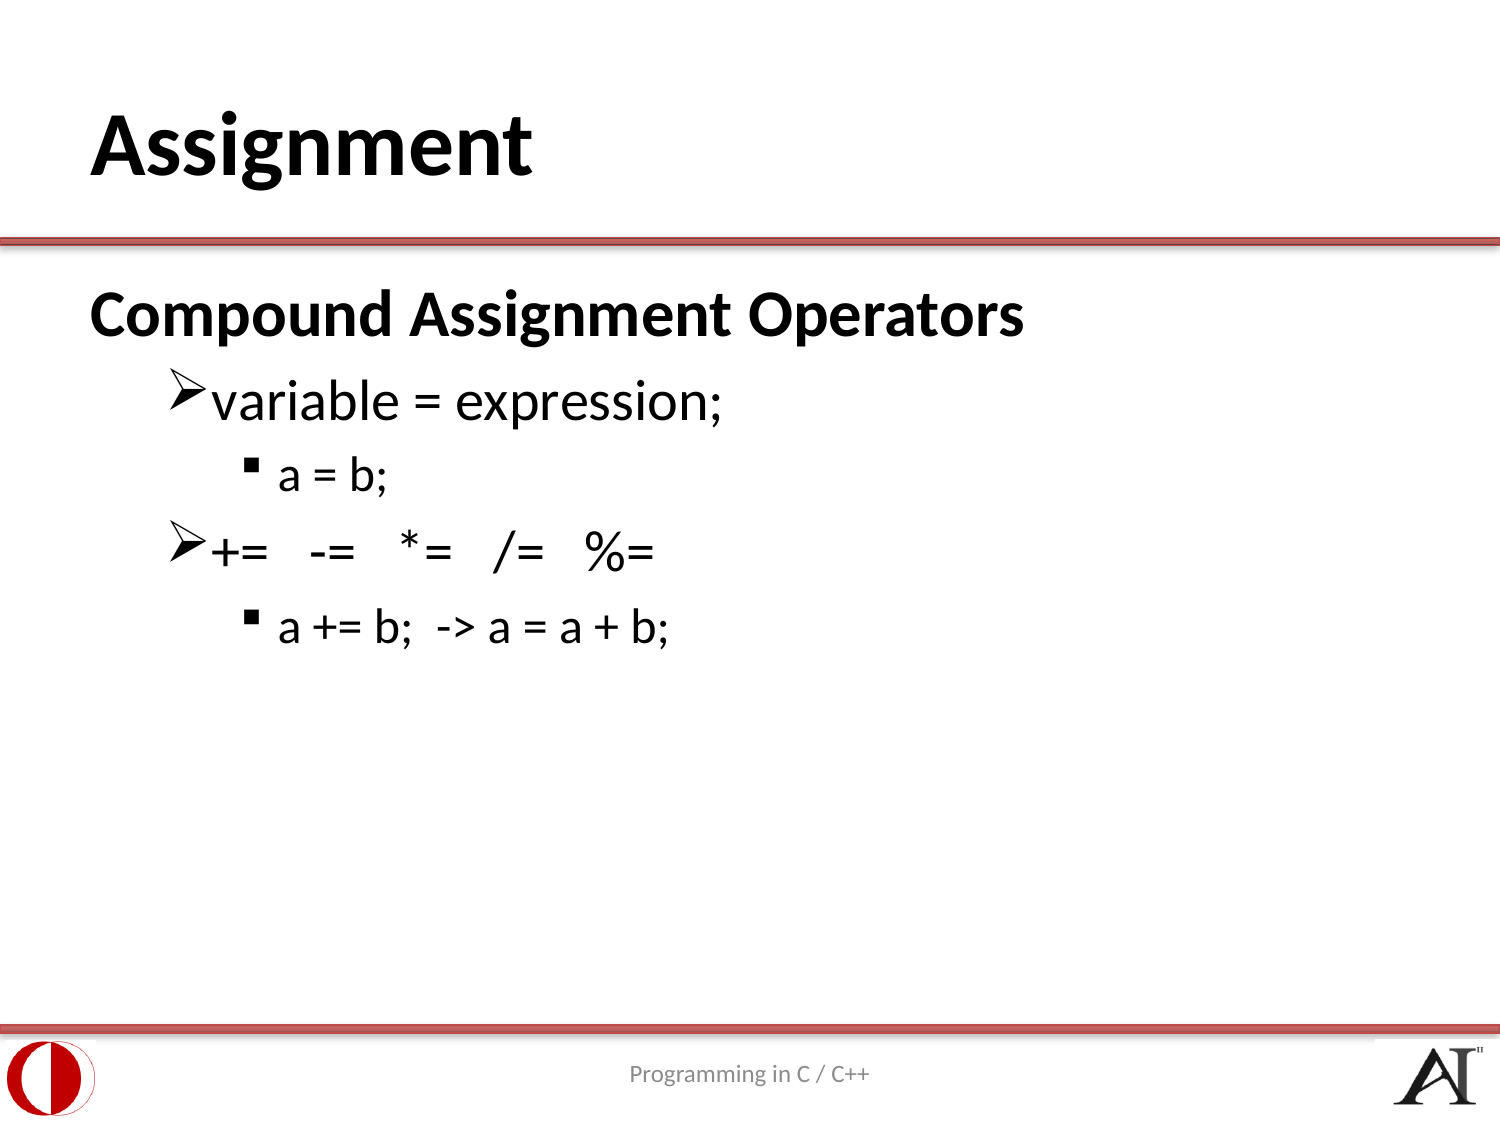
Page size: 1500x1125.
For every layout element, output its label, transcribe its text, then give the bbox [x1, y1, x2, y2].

picture [5, 1040, 96, 1116]
footer Programming in C / C++ [512, 1042, 988, 1103]
picture [1374, 1039, 1500, 1110]
slide_number 23 [1074, 1042, 1425, 1103]
title Assignment [75, 45, 1425, 233]
list Compound Assignment Operators variable = expression; a = b; += -= *= /= %= a += b; -> a = a + b; [75, 262, 1425, 1005]
